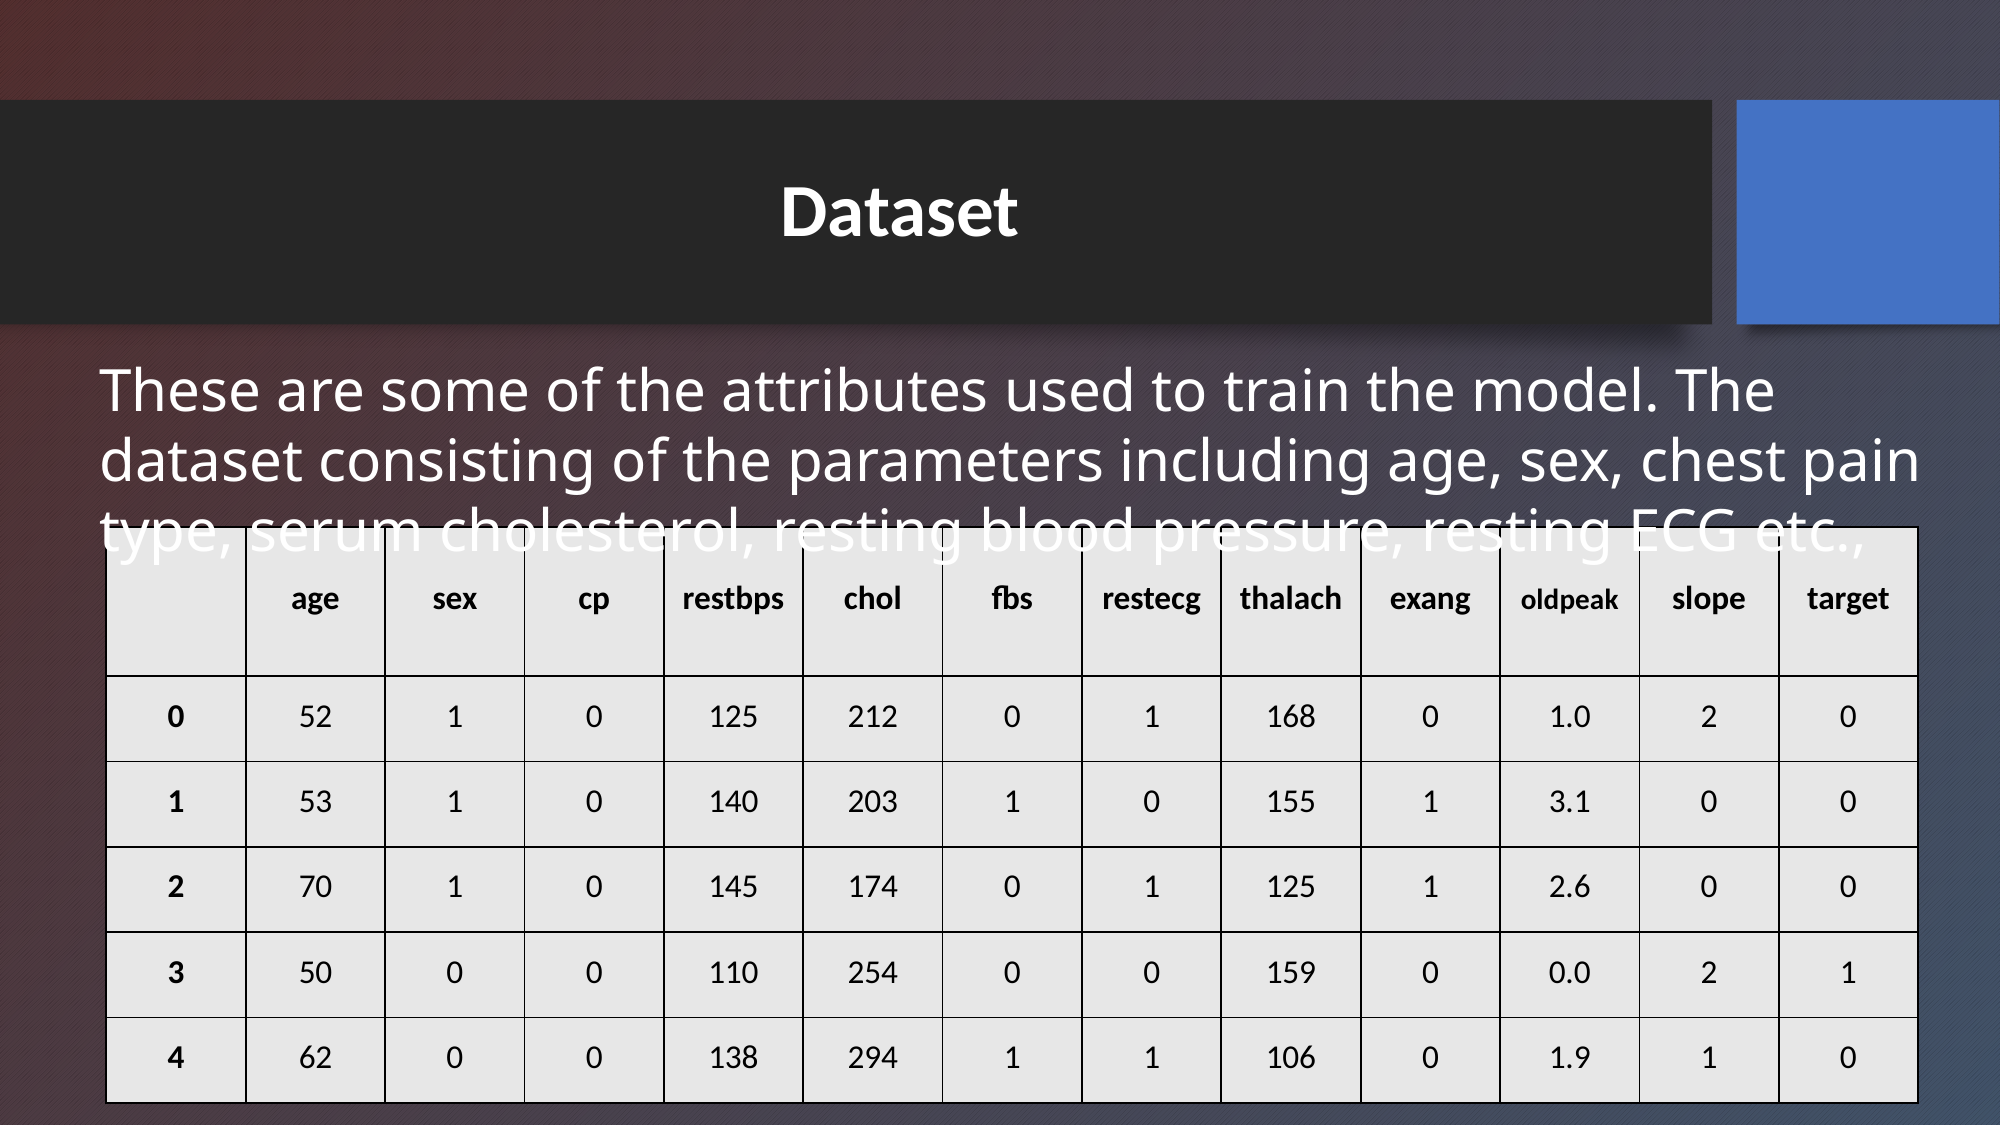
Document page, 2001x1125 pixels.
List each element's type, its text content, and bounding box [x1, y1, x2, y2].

table_cell 0 [1780, 848, 1917, 931]
table_cell 2.6 [1501, 848, 1639, 931]
table_header chol [804, 571, 942, 675]
table_cell 2 [1640, 933, 1778, 1017]
table_cell 70 [247, 848, 384, 931]
table_cell 1 [386, 677, 524, 761]
table_cell 106 [1222, 1018, 1360, 1102]
picture [1736, 325, 2000, 345]
table_cell 0 [1780, 1018, 1917, 1102]
table_cell 1 [1083, 848, 1220, 931]
table_cell 0 [525, 762, 663, 846]
table_cell 1 [386, 848, 524, 931]
table_cell 0 [1083, 933, 1220, 1017]
table_cell 138 [665, 1018, 802, 1102]
table_cell 0 [525, 677, 663, 761]
table_cell 0 [386, 1018, 524, 1102]
table_header target [1780, 571, 1917, 675]
table_header exang [1362, 571, 1499, 675]
table_cell 1 [107, 762, 245, 846]
table_cell 159 [1222, 933, 1360, 1017]
table_cell 0 [1780, 762, 1917, 846]
table_cell 0 [943, 677, 1081, 761]
table_cell 1 [943, 1018, 1081, 1102]
table_cell 254 [804, 933, 942, 1017]
table_cell 1 [1780, 933, 1917, 1017]
table_cell 155 [1222, 762, 1360, 846]
table_cell 203 [804, 762, 942, 846]
table_header sex [386, 571, 524, 675]
table_header [107, 571, 245, 675]
table_cell 2 [107, 848, 245, 931]
table_cell 0 [943, 848, 1081, 931]
table_header restbps [665, 571, 802, 675]
table_cell 1 [1083, 677, 1220, 761]
table_cell 125 [665, 677, 802, 761]
table_cell 145 [665, 848, 802, 931]
table_cell 174 [804, 848, 942, 931]
table_header slope [1640, 571, 1778, 675]
table_cell 0 [525, 933, 663, 1017]
table_cell 0 [1780, 677, 1917, 761]
table_cell 1 [1362, 762, 1499, 846]
table_cell 2 [1640, 677, 1778, 761]
table_cell 1 [1083, 1018, 1220, 1102]
table_header cp [525, 571, 663, 675]
table_cell 52 [247, 677, 384, 761]
table_cell 0 [1362, 933, 1499, 1017]
table_cell 140 [665, 762, 802, 846]
table_cell 0 [1640, 762, 1778, 846]
table_cell 0 [1083, 762, 1220, 846]
text_box These are some of the attributes used to train the model. The dataset consisting of the parameters including age, sex, chest pain type, serum cholesterol, resting blood pressure, resting ECG etc., [84, 345, 2000, 571]
table_cell 0 [525, 848, 663, 931]
picture [0, 325, 1713, 376]
table_cell 50 [247, 933, 384, 1017]
table_cell 1.9 [1501, 1018, 1639, 1102]
table_cell 4 [107, 1018, 245, 1102]
table_header age [247, 571, 384, 675]
table_cell 0 [1362, 677, 1499, 761]
table_cell 0 [943, 933, 1081, 1017]
table_cell 0 [386, 933, 524, 1017]
table_cell 1 [1640, 1018, 1778, 1102]
table_cell 212 [804, 677, 942, 761]
table_header oldpeak [1501, 571, 1639, 675]
table_header thalach [1222, 571, 1360, 675]
table_cell 1 [943, 762, 1081, 846]
table_cell 1.0 [1501, 677, 1639, 761]
table_cell 3.1 [1501, 762, 1639, 846]
table_cell 1 [1362, 848, 1499, 931]
table_cell 168 [1222, 677, 1360, 761]
title Dataset [111, 123, 1689, 301]
table_header restecg [1083, 571, 1220, 675]
table_header fbs [943, 571, 1081, 675]
table_cell 0 [107, 677, 245, 761]
table_cell 0 [1640, 848, 1778, 931]
table_cell 110 [665, 933, 802, 1017]
table_cell 1 [386, 762, 524, 846]
table_cell 125 [1222, 848, 1360, 931]
table_cell 294 [804, 1018, 942, 1102]
table_cell 3 [107, 933, 245, 1017]
table_cell 0.0 [1501, 933, 1639, 1017]
table_cell 0 [525, 1018, 663, 1102]
table_cell 62 [247, 1018, 384, 1102]
table_cell 0 [1362, 1018, 1499, 1102]
table_cell 53 [247, 762, 384, 846]
